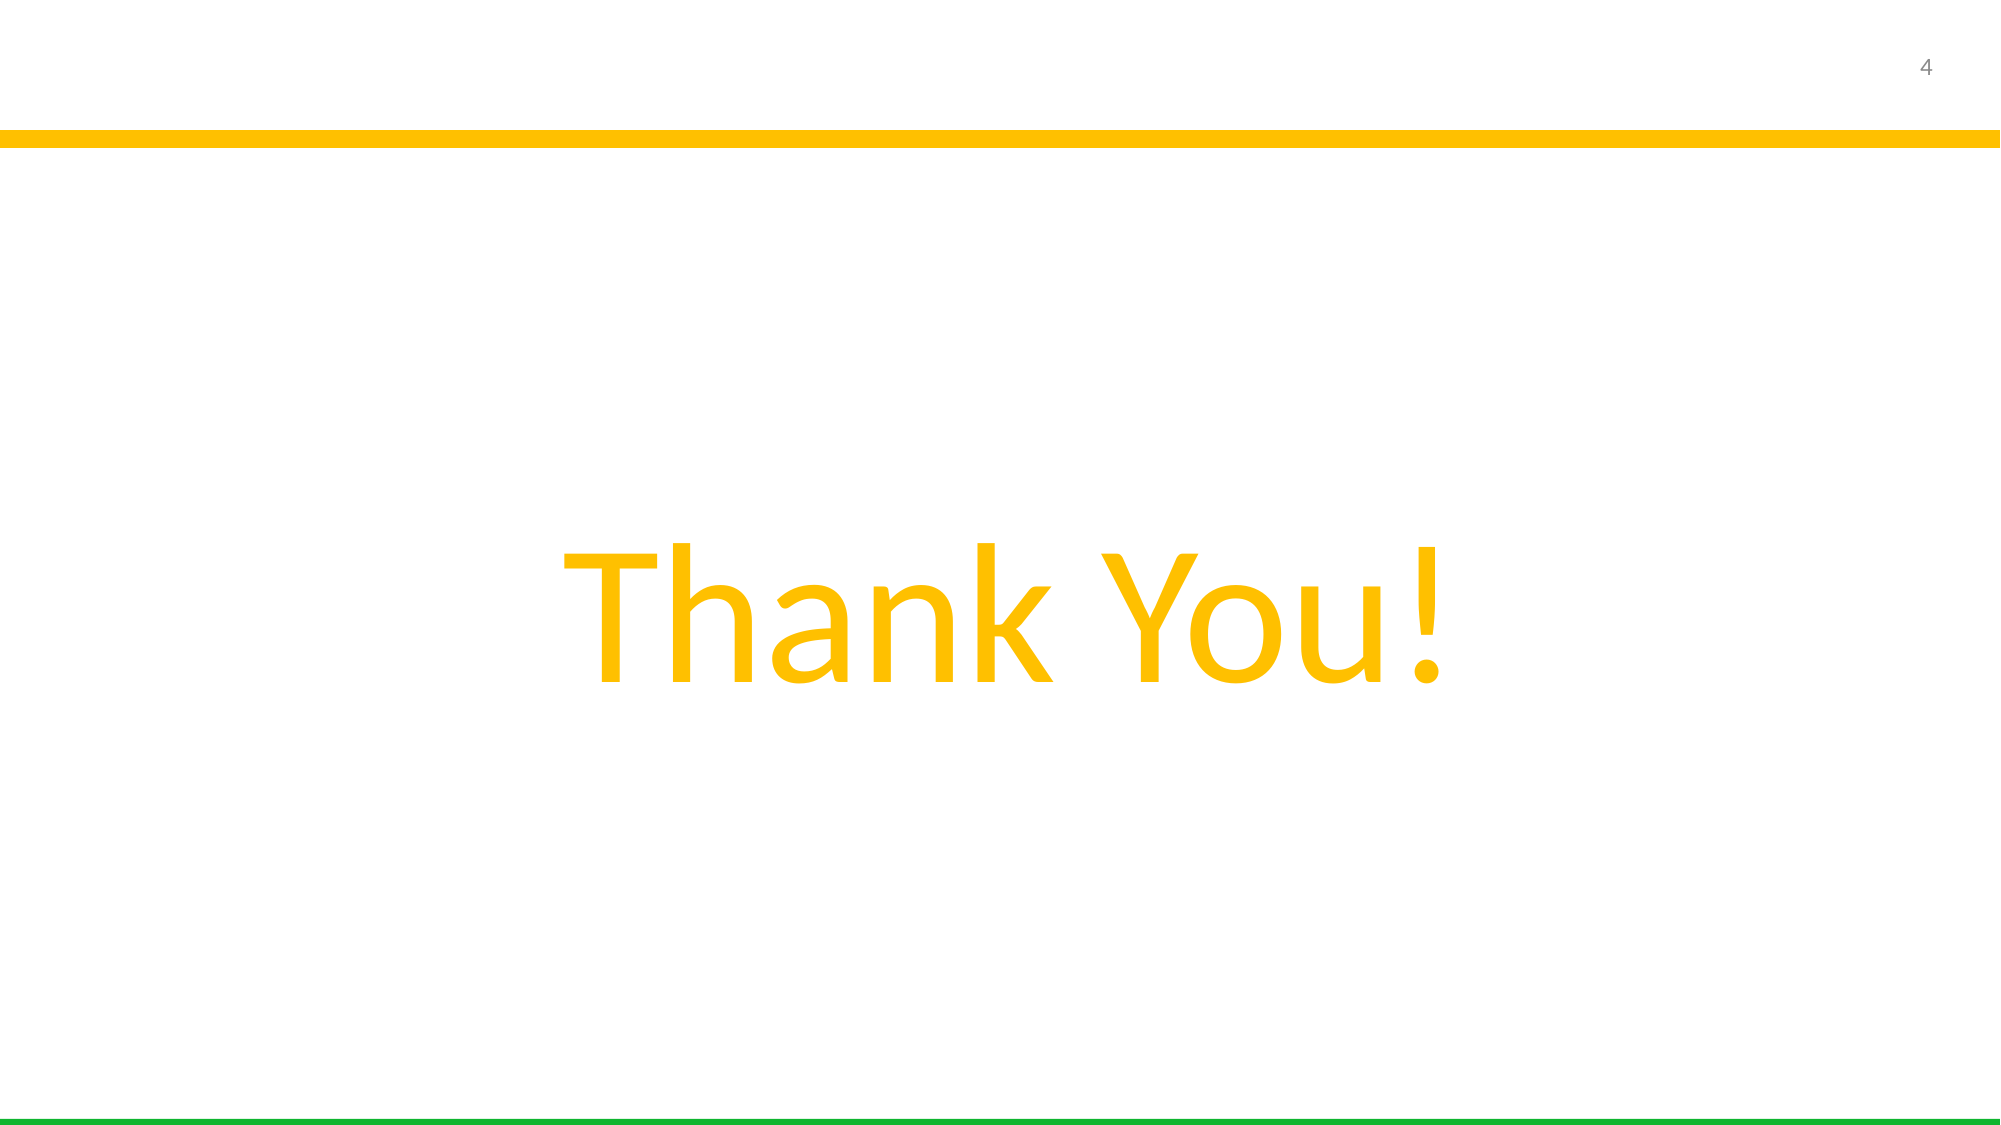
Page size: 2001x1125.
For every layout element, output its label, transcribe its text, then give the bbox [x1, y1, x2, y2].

slide_number 4 [1897, 44, 1956, 87]
text_box [0, 128, 2000, 150]
text_box [0, 1117, 2000, 1125]
text_box Thank You! [547, 475, 1547, 730]
